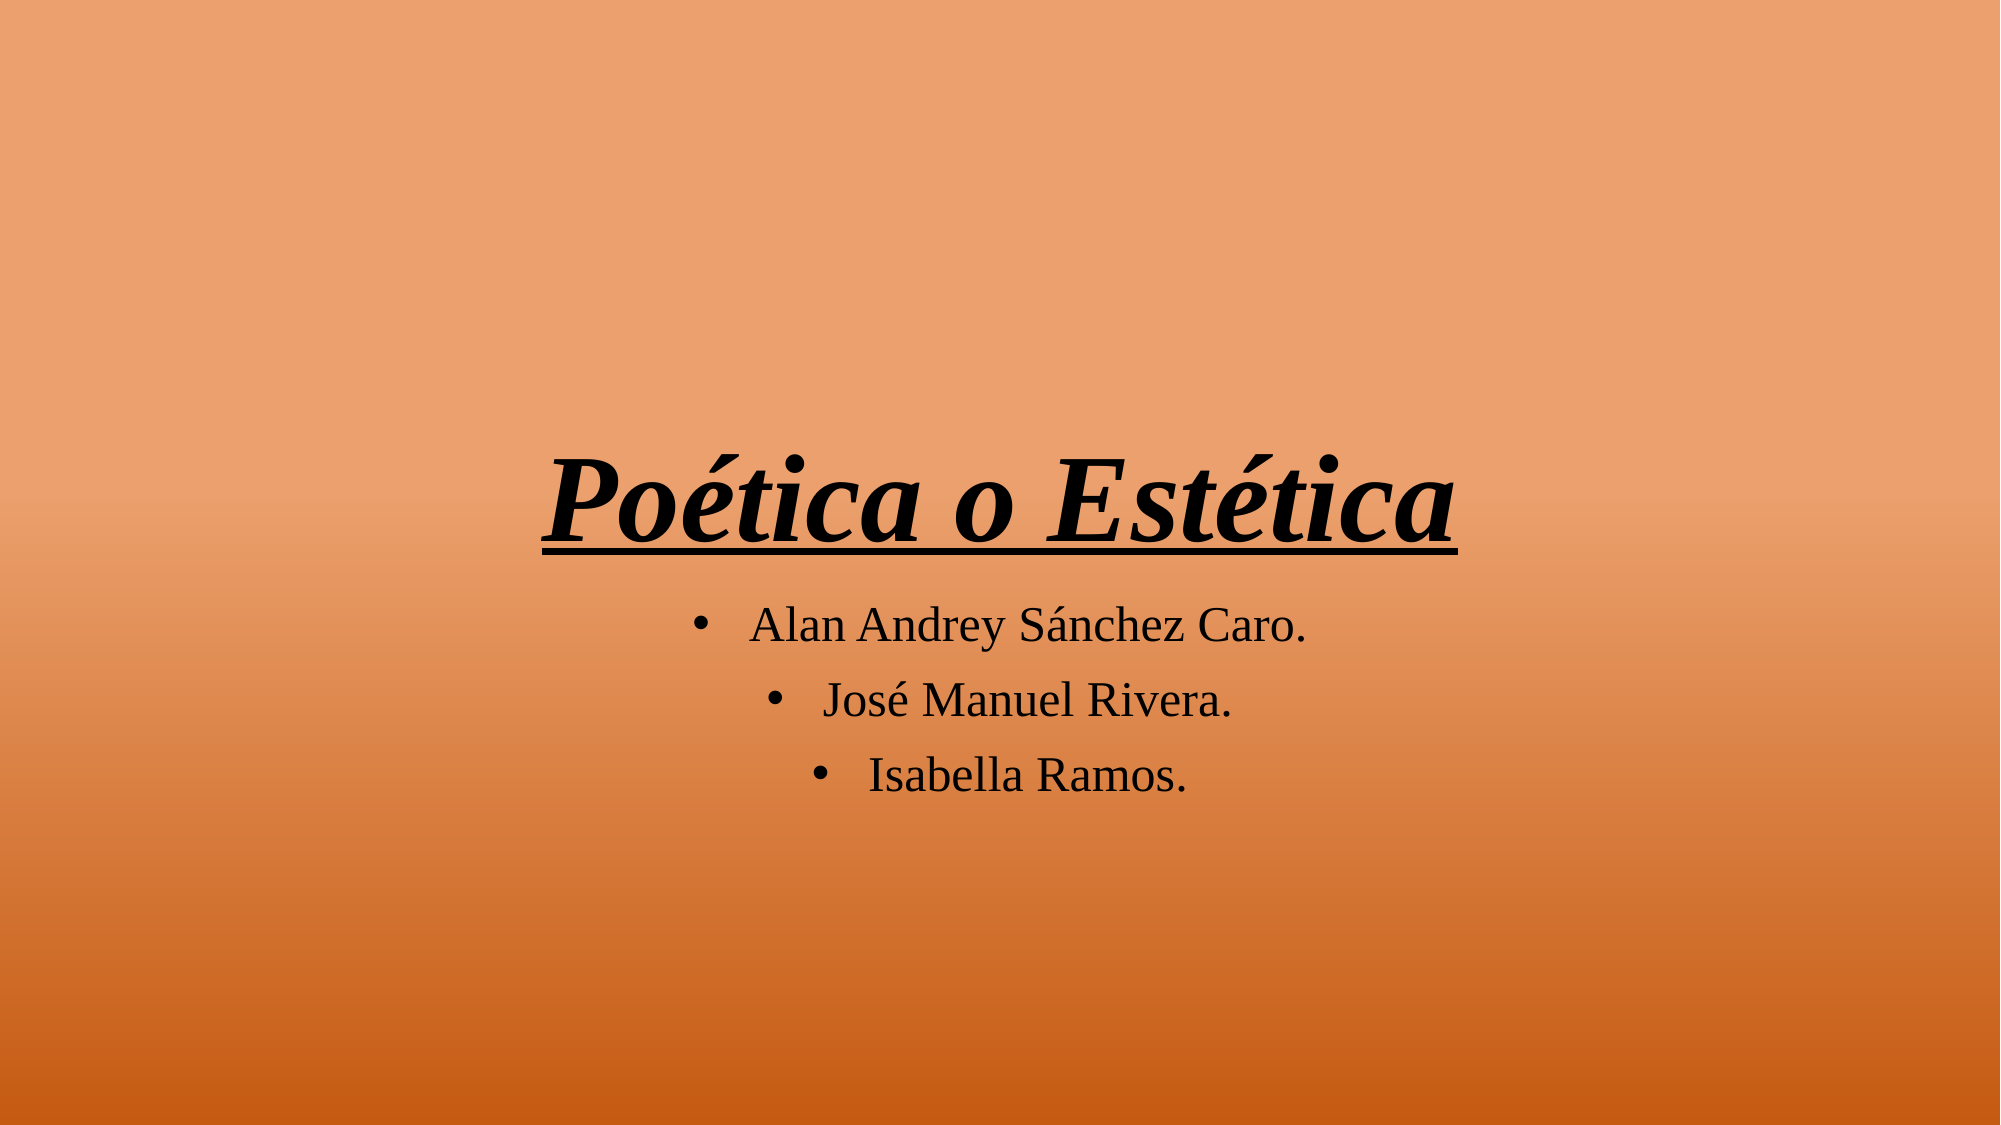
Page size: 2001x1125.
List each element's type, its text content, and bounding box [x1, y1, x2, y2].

subtitle Alan Andrey Sánchez Caro. José Manuel Rivera. Isabella Ramos. [249, 590, 1750, 863]
title Poética o Estética [249, 184, 1750, 576]
